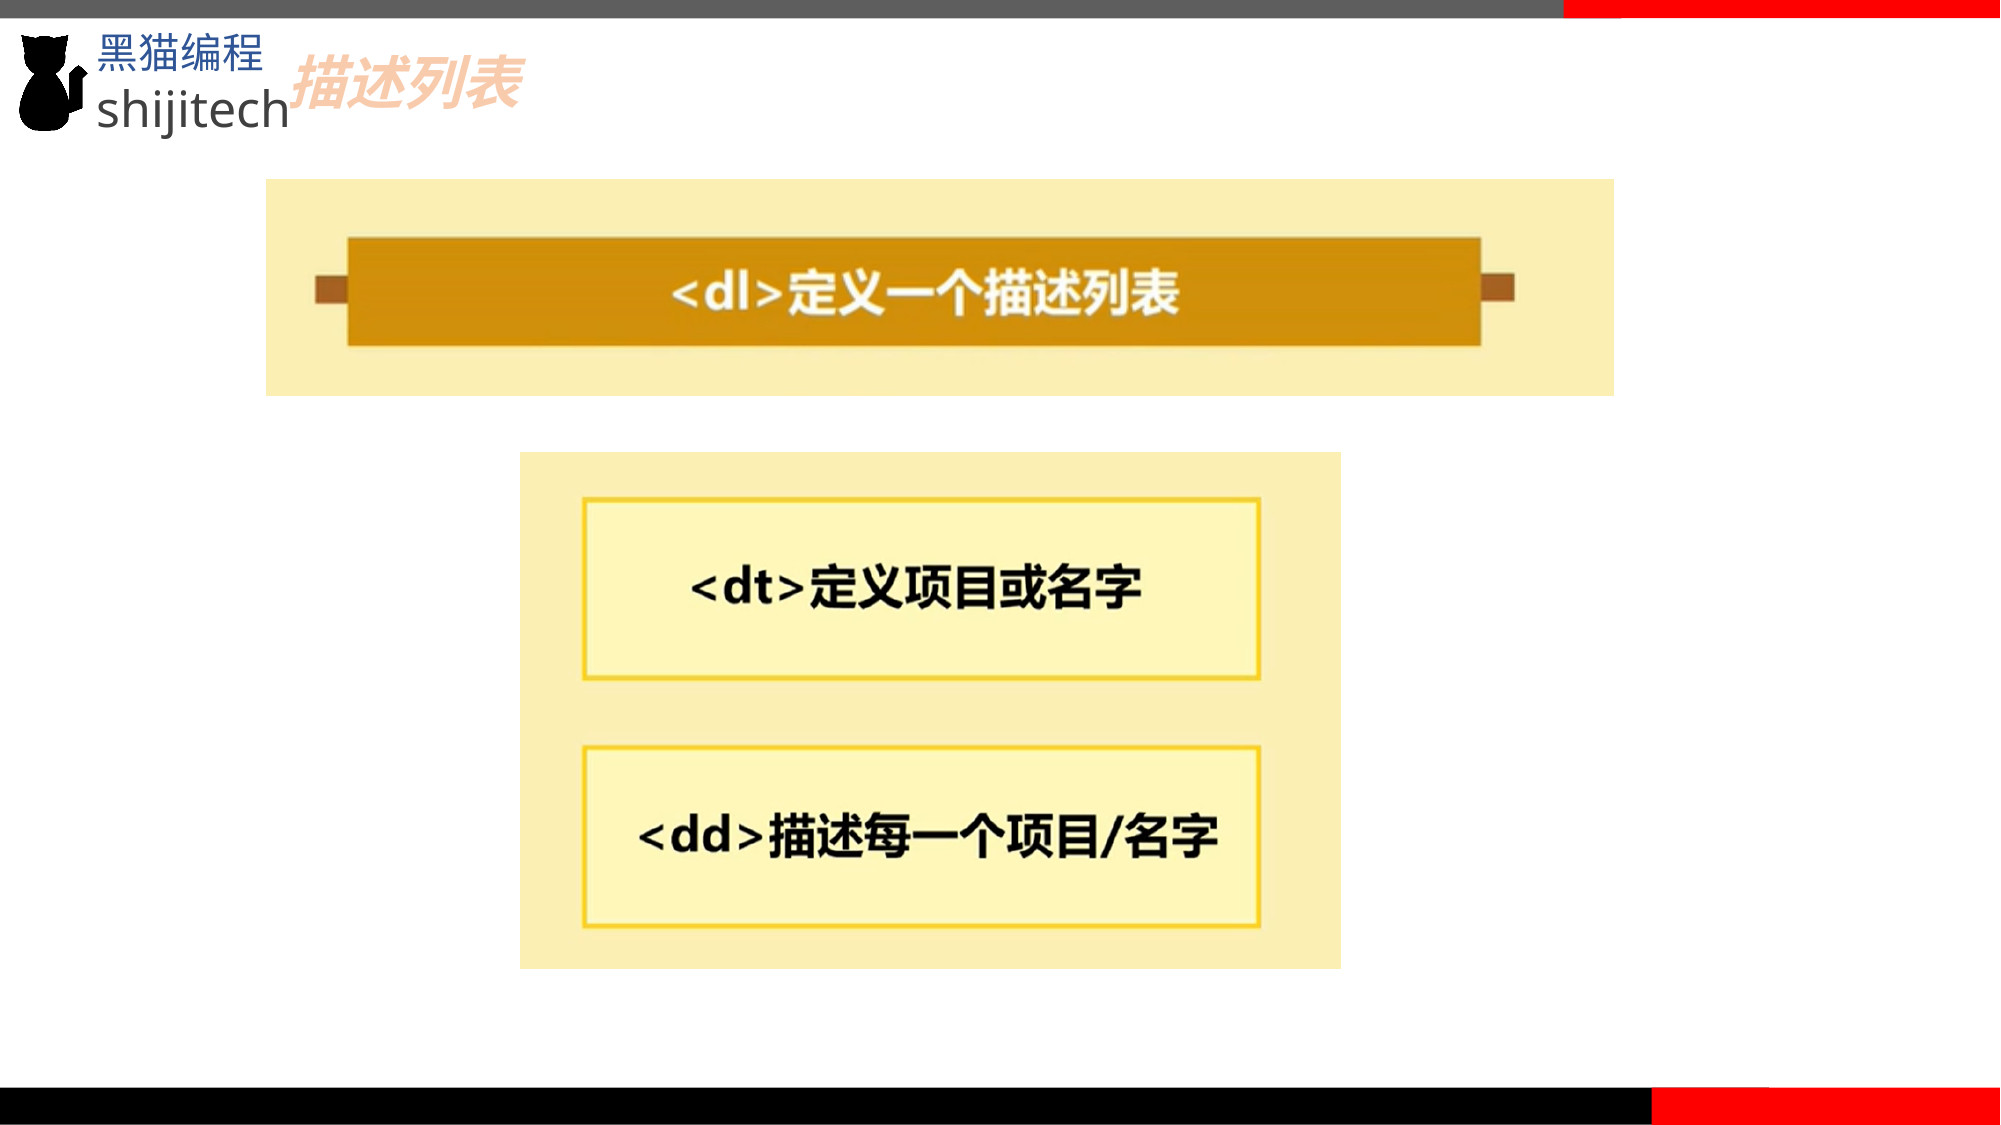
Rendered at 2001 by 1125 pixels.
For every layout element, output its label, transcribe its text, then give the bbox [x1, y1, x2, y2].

text_box 描述列表 [272, 47, 969, 123]
picture [520, 452, 1341, 969]
picture [5, 35, 101, 131]
picture [265, 179, 1614, 396]
